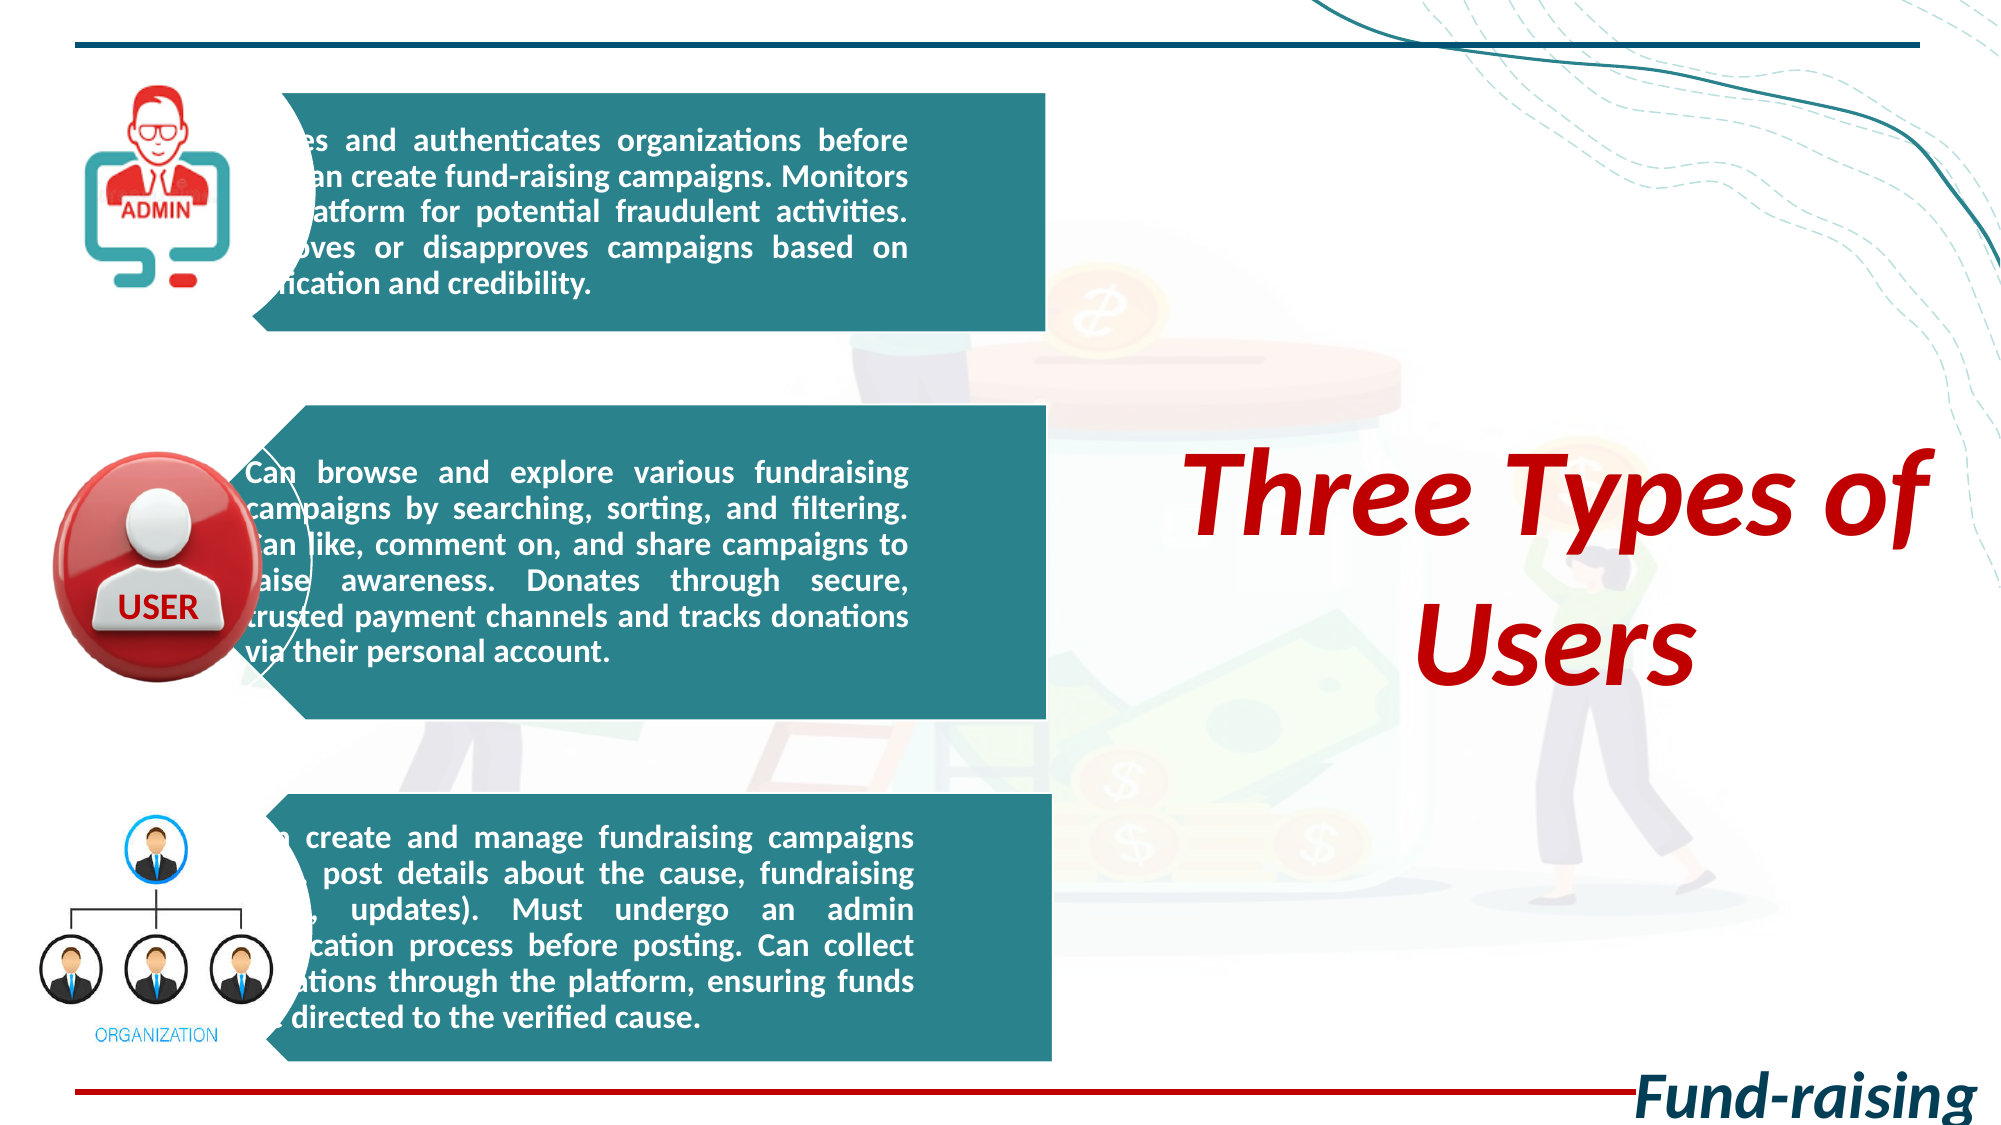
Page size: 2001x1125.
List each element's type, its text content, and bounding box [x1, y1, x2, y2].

text_box Fund-raising [1592, 1044, 2000, 1125]
text_box Three Types of Users [1118, 403, 1996, 719]
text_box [0, 0, 1118, 1125]
